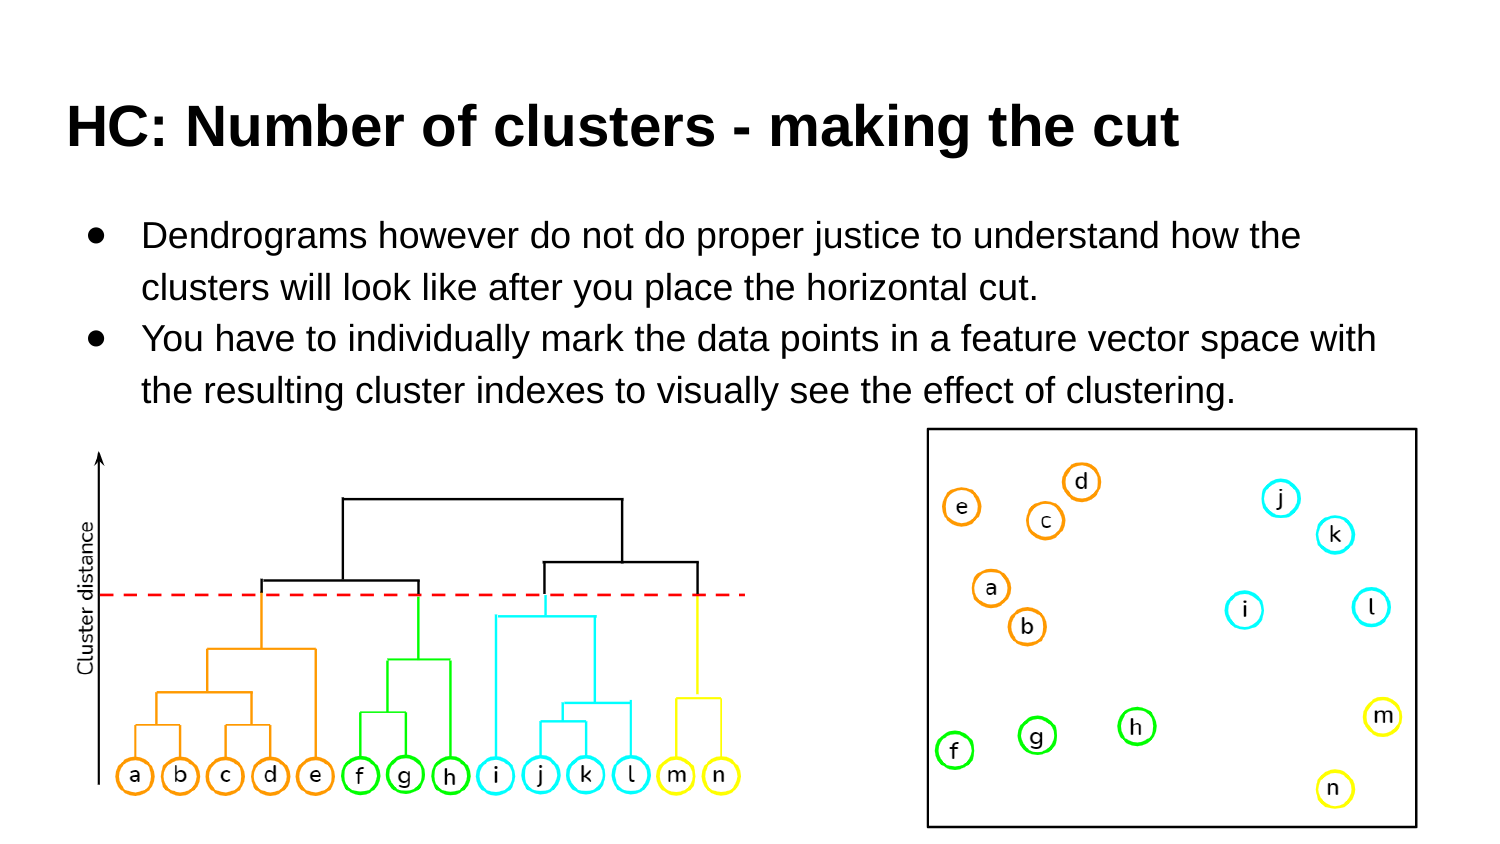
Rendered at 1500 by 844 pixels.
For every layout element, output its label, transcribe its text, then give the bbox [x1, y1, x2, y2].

list Dendrograms however do not do proper justice to understand how the clusters will look like after you place the horizontal cut. You have to individually mark the data points in a feature vector space with the resulting cluster indexes to visually see the effect of clustering. [51, 189, 1409, 672]
picture [72, 439, 759, 816]
title HC: Number of clusters - making the cut [51, 72, 1449, 167]
picture [919, 420, 1428, 835]
